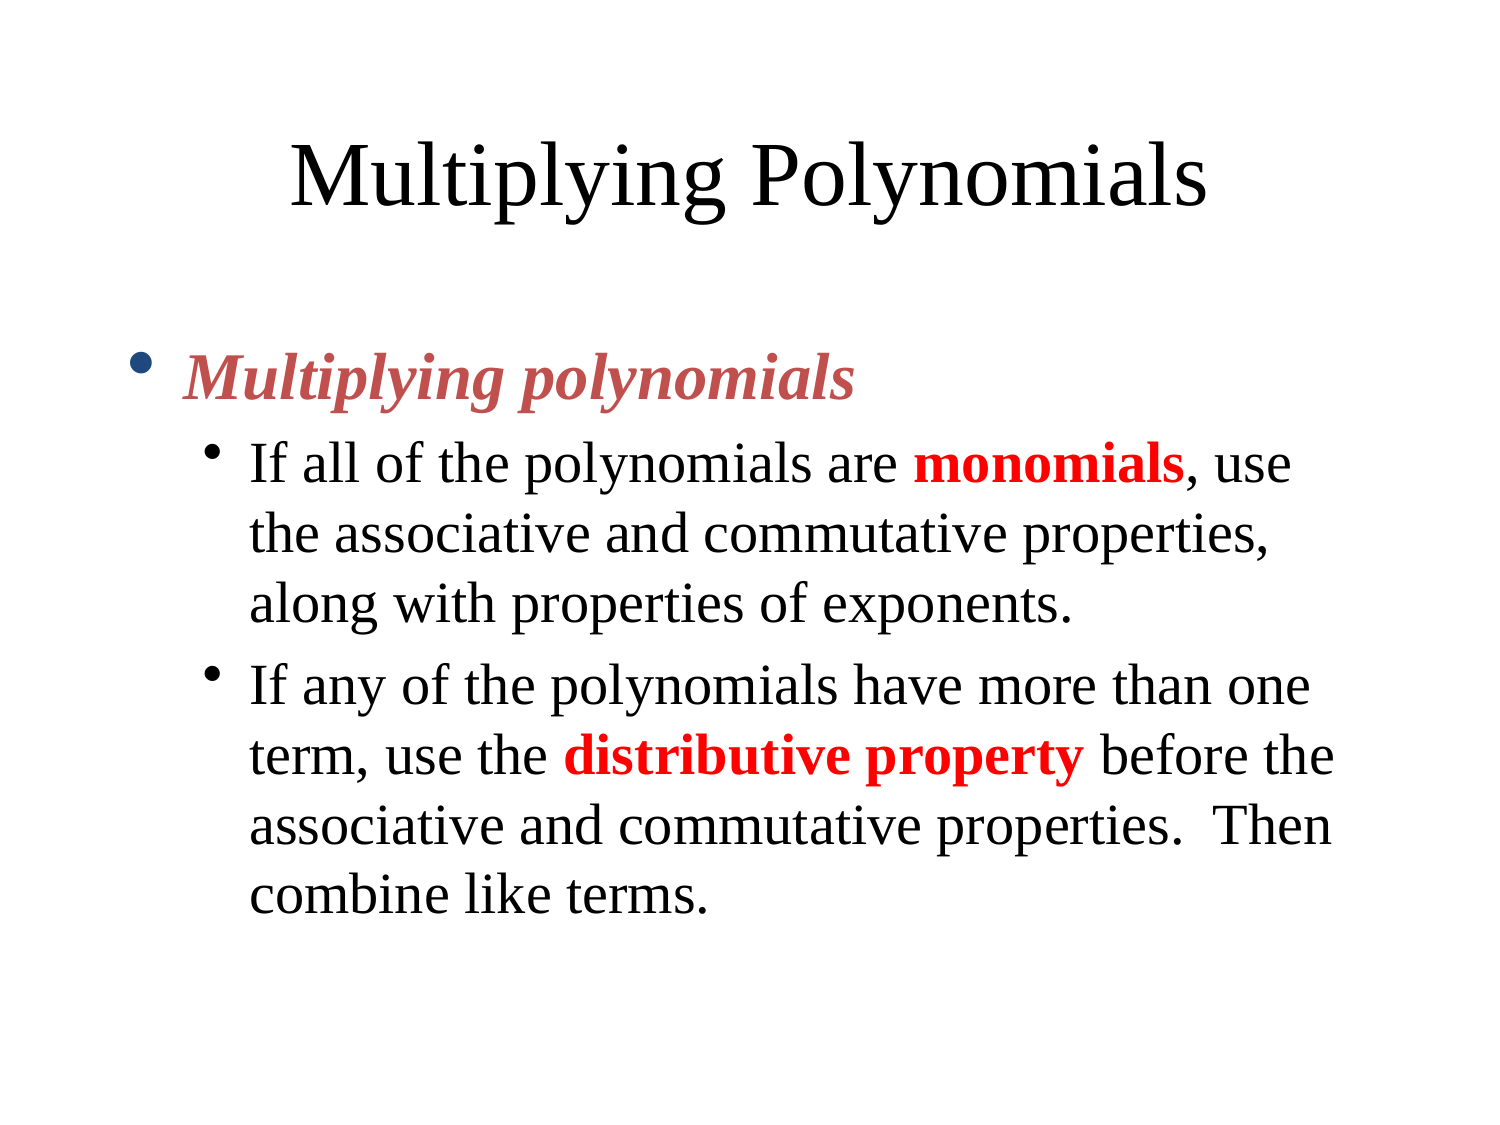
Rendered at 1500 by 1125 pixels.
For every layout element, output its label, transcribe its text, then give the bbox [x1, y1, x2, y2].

list Multiplying polynomials If all of the polynomials are monomials, use the associative and commutative properties, along with properties of exponents. If any of the polynomials have more than one term, use the distributive property before the associative and commutative properties. Then combine like terms. [112, 324, 1388, 1000]
title Multiplying Polynomials [112, 50, 1388, 288]
